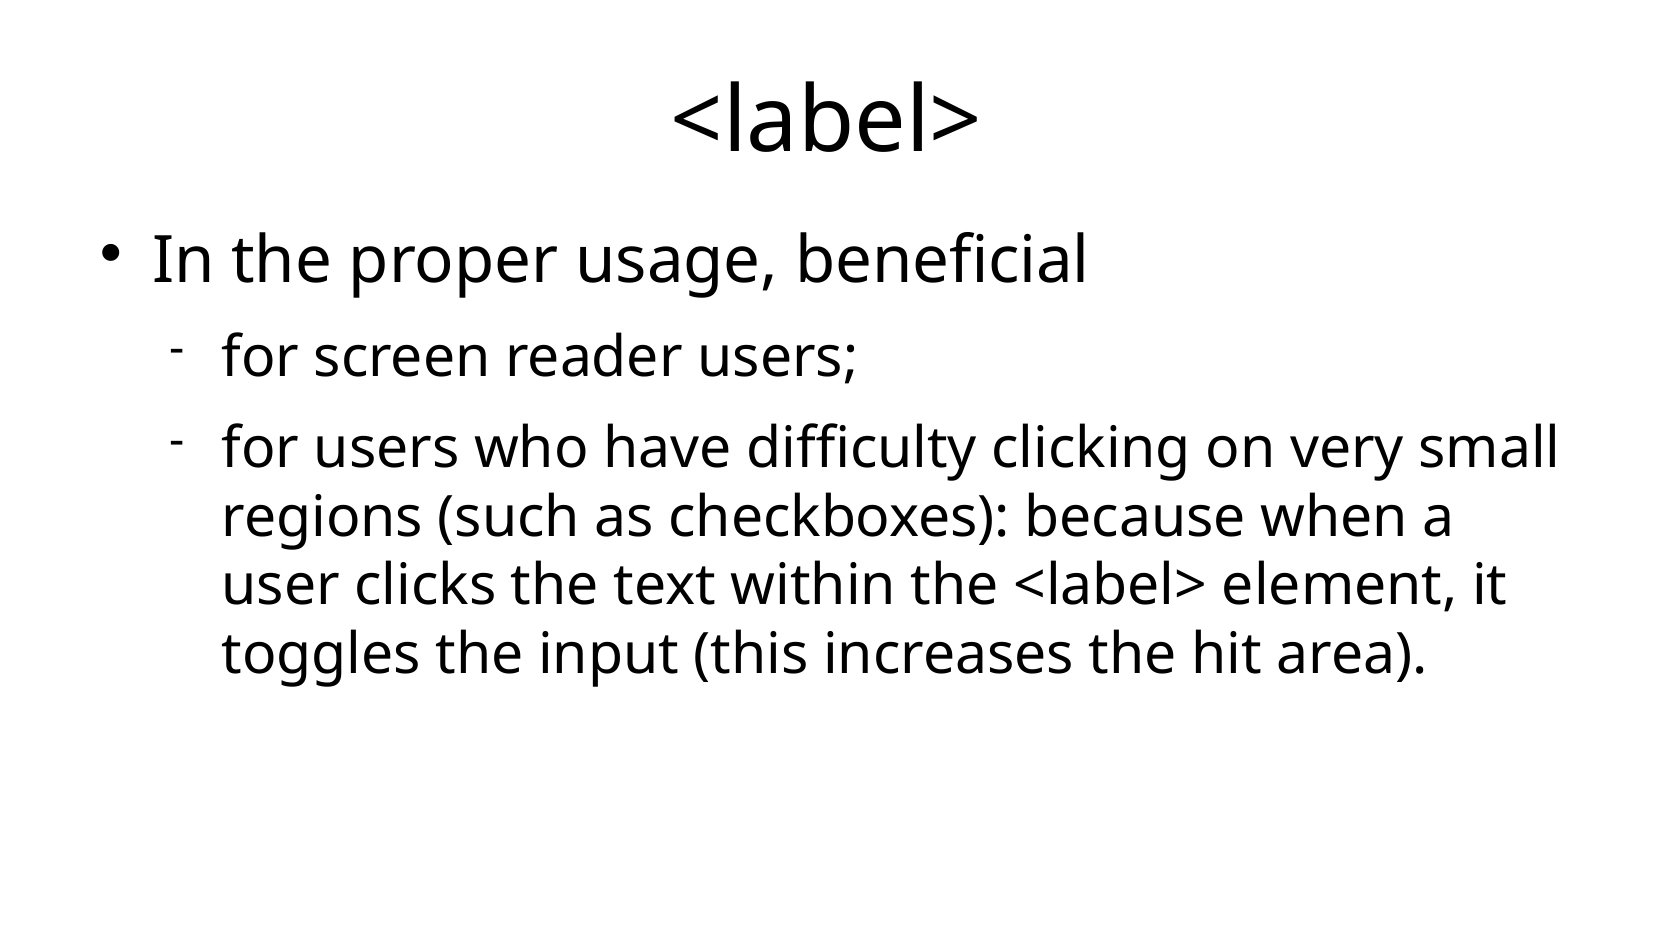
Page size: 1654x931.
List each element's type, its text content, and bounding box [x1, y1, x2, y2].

text_box In the proper usage, beneficial for screen reader users; for users who have difficulty clicking on very small regions (such as checkboxes): because when a user clicks the text within the <label> element, it toggles the input (this increases the hit area). [82, 217, 1571, 757]
text_box <label> [82, 37, 1571, 193]
